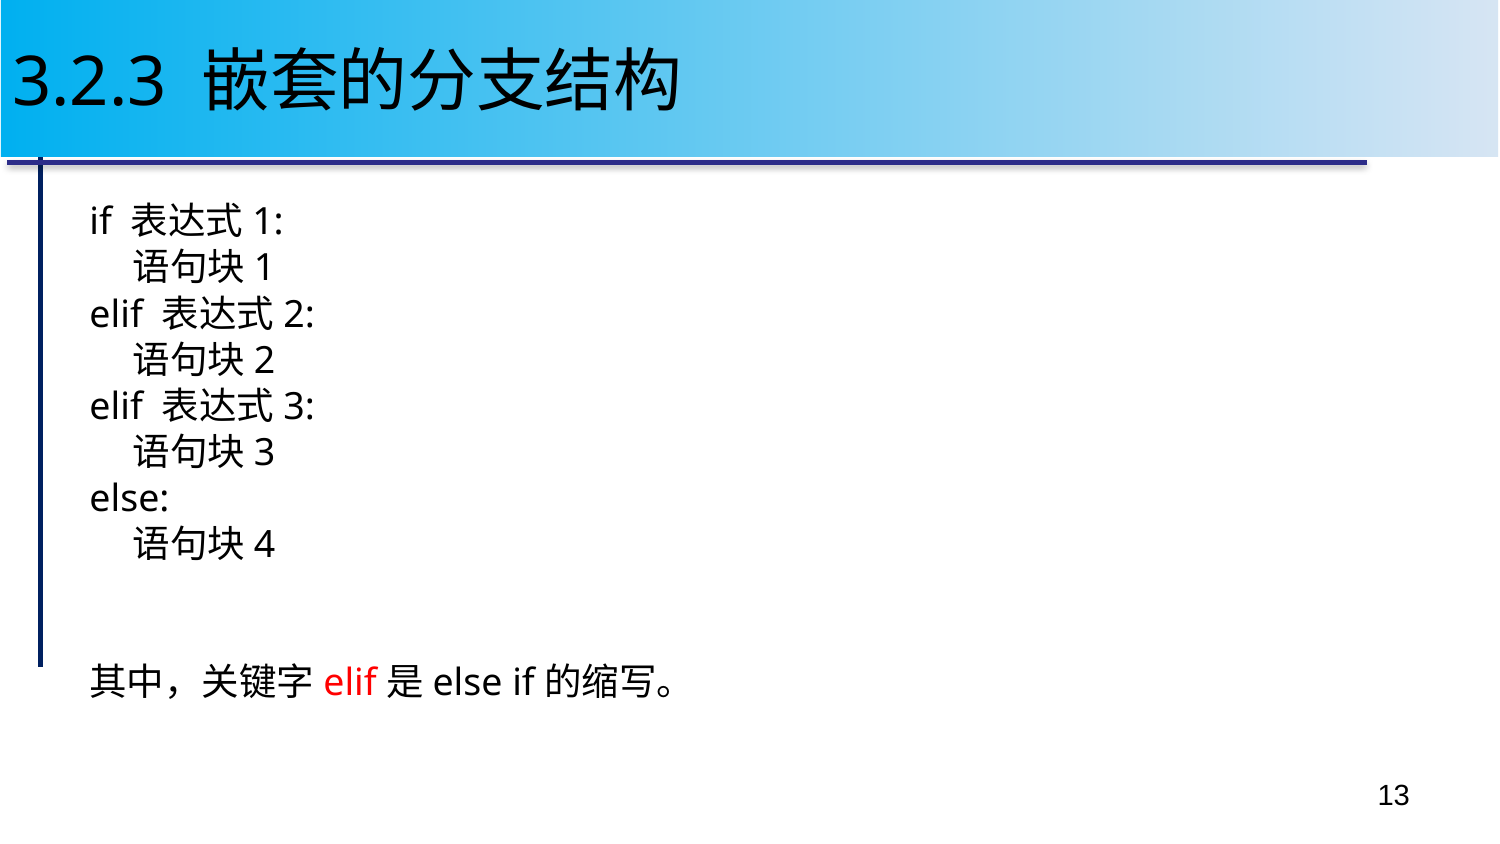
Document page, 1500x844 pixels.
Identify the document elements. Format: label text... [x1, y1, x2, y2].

title 3.2.3 嵌套的分支结构 [0, 0, 1499, 157]
list if 表达式1: 语句块1 elif 表达式2: 语句块2 elif 表达式3: 语句块3 else: 语句块4 其中，关键字elif是else if的缩写。 [77, 196, 1429, 755]
slide_number 13 [1074, 768, 1426, 828]
